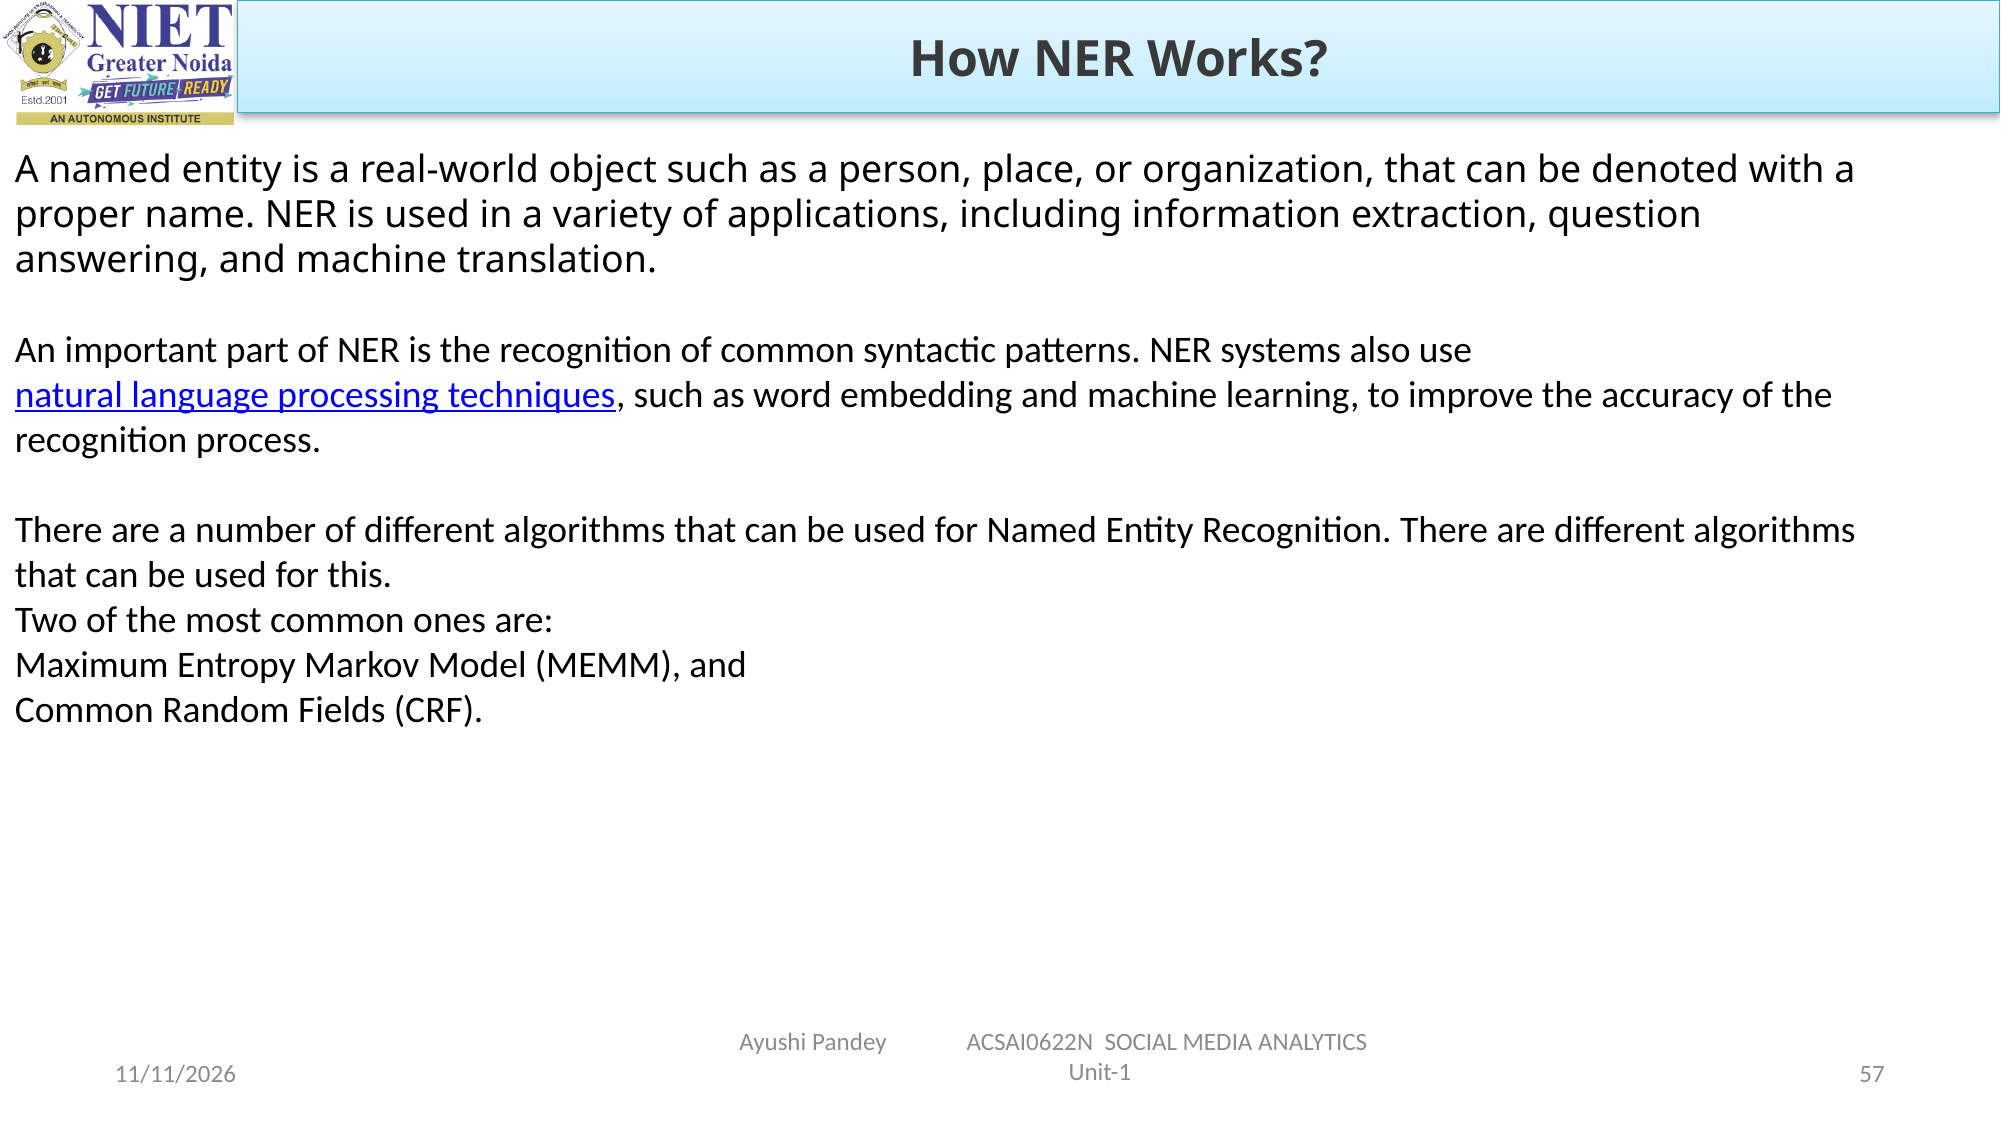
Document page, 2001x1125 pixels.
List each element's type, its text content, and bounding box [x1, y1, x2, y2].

text_box A named entity is a real-world object such as a person, place, or organization, that can be denoted with a proper name. NER is used in a variety of applications, including information extraction, question answering, and machine translation. An important part of NER is the recognition of common syntactic patterns. NER systems also use natural language processing techniques, such as word embedding and machine learning, to improve the accuracy of the recognition process. There are a number of different algorithms that can be used for Named Entity Recognition. There are different algorithms that can be used for this. Two of the most common ones are: Maximum Entropy Markov Model (MEMM), and Common Random Fields (CRF). [0, 137, 1900, 828]
text_box How NER Works? [237, 0, 2000, 113]
picture [3, 2, 234, 125]
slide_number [99, 1042, 567, 1103]
footer Ayushi Pandey ACSAI0622N SOCIAL MEDIA ANALYTICS Unit-1 [712, 1025, 1488, 1085]
slide_number 57 [1433, 1042, 1900, 1103]
